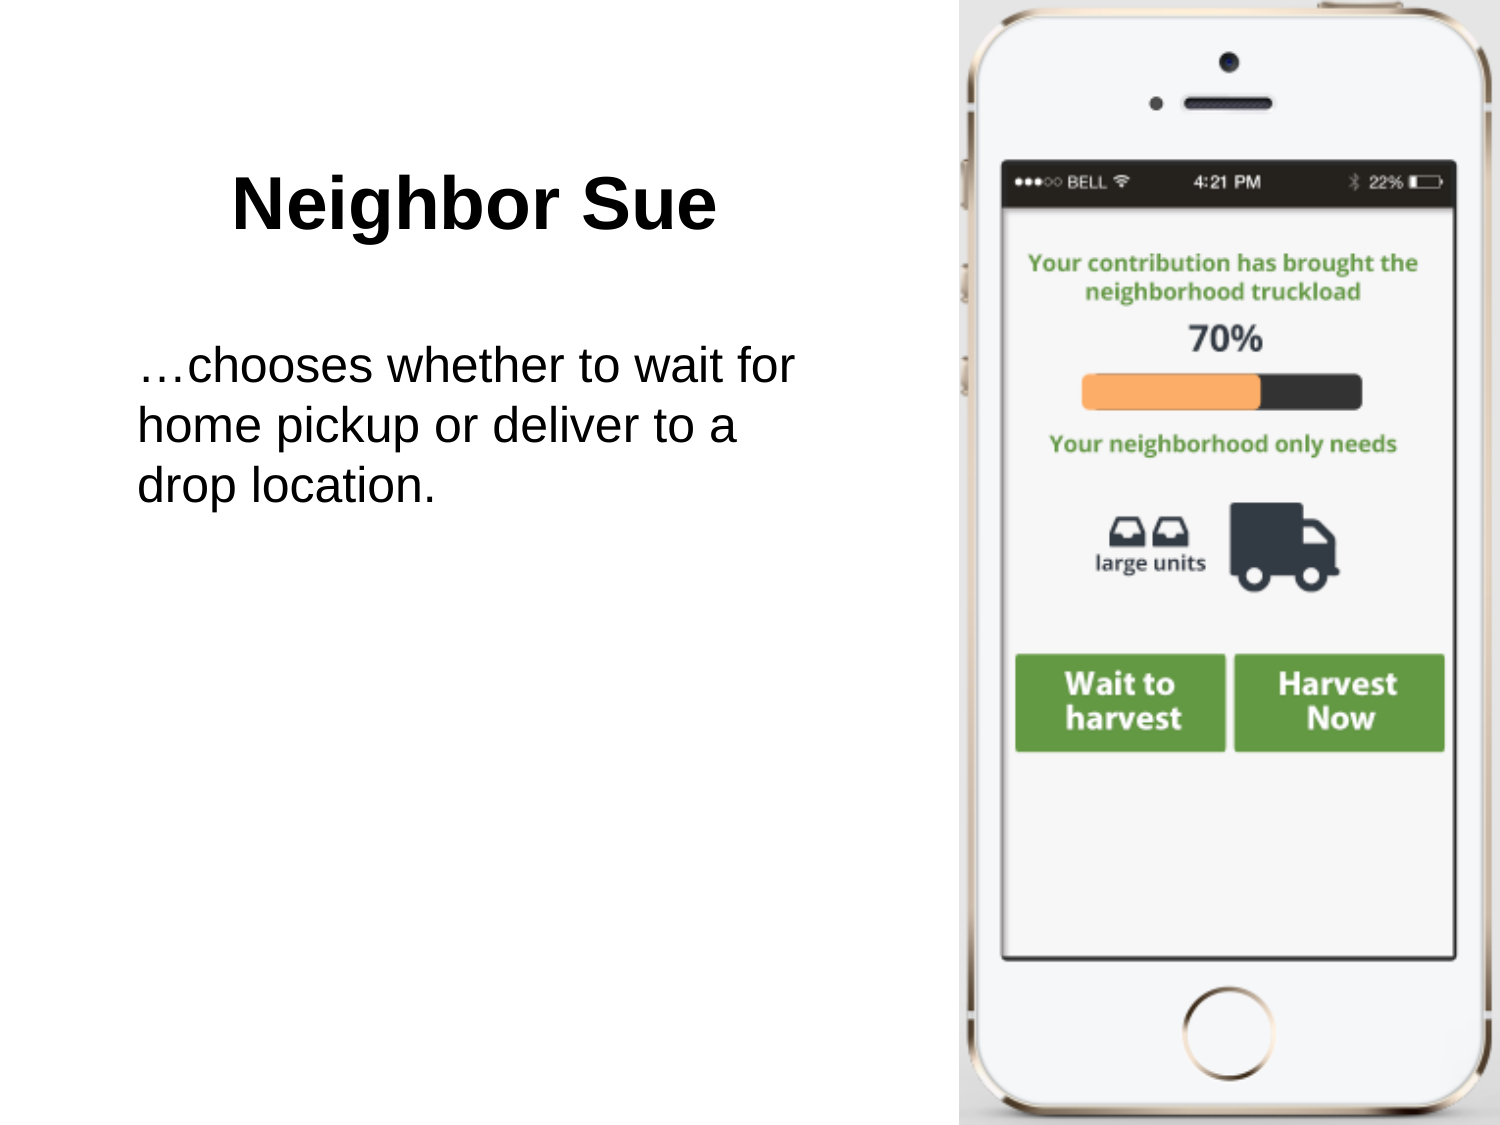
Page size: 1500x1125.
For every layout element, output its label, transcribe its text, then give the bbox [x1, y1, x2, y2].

text_box …chooses whether to wait for home pickup or deliver to a drop location. [122, 325, 834, 521]
picture [958, 0, 1500, 1125]
text_box Neighbor Sue [217, 146, 734, 252]
